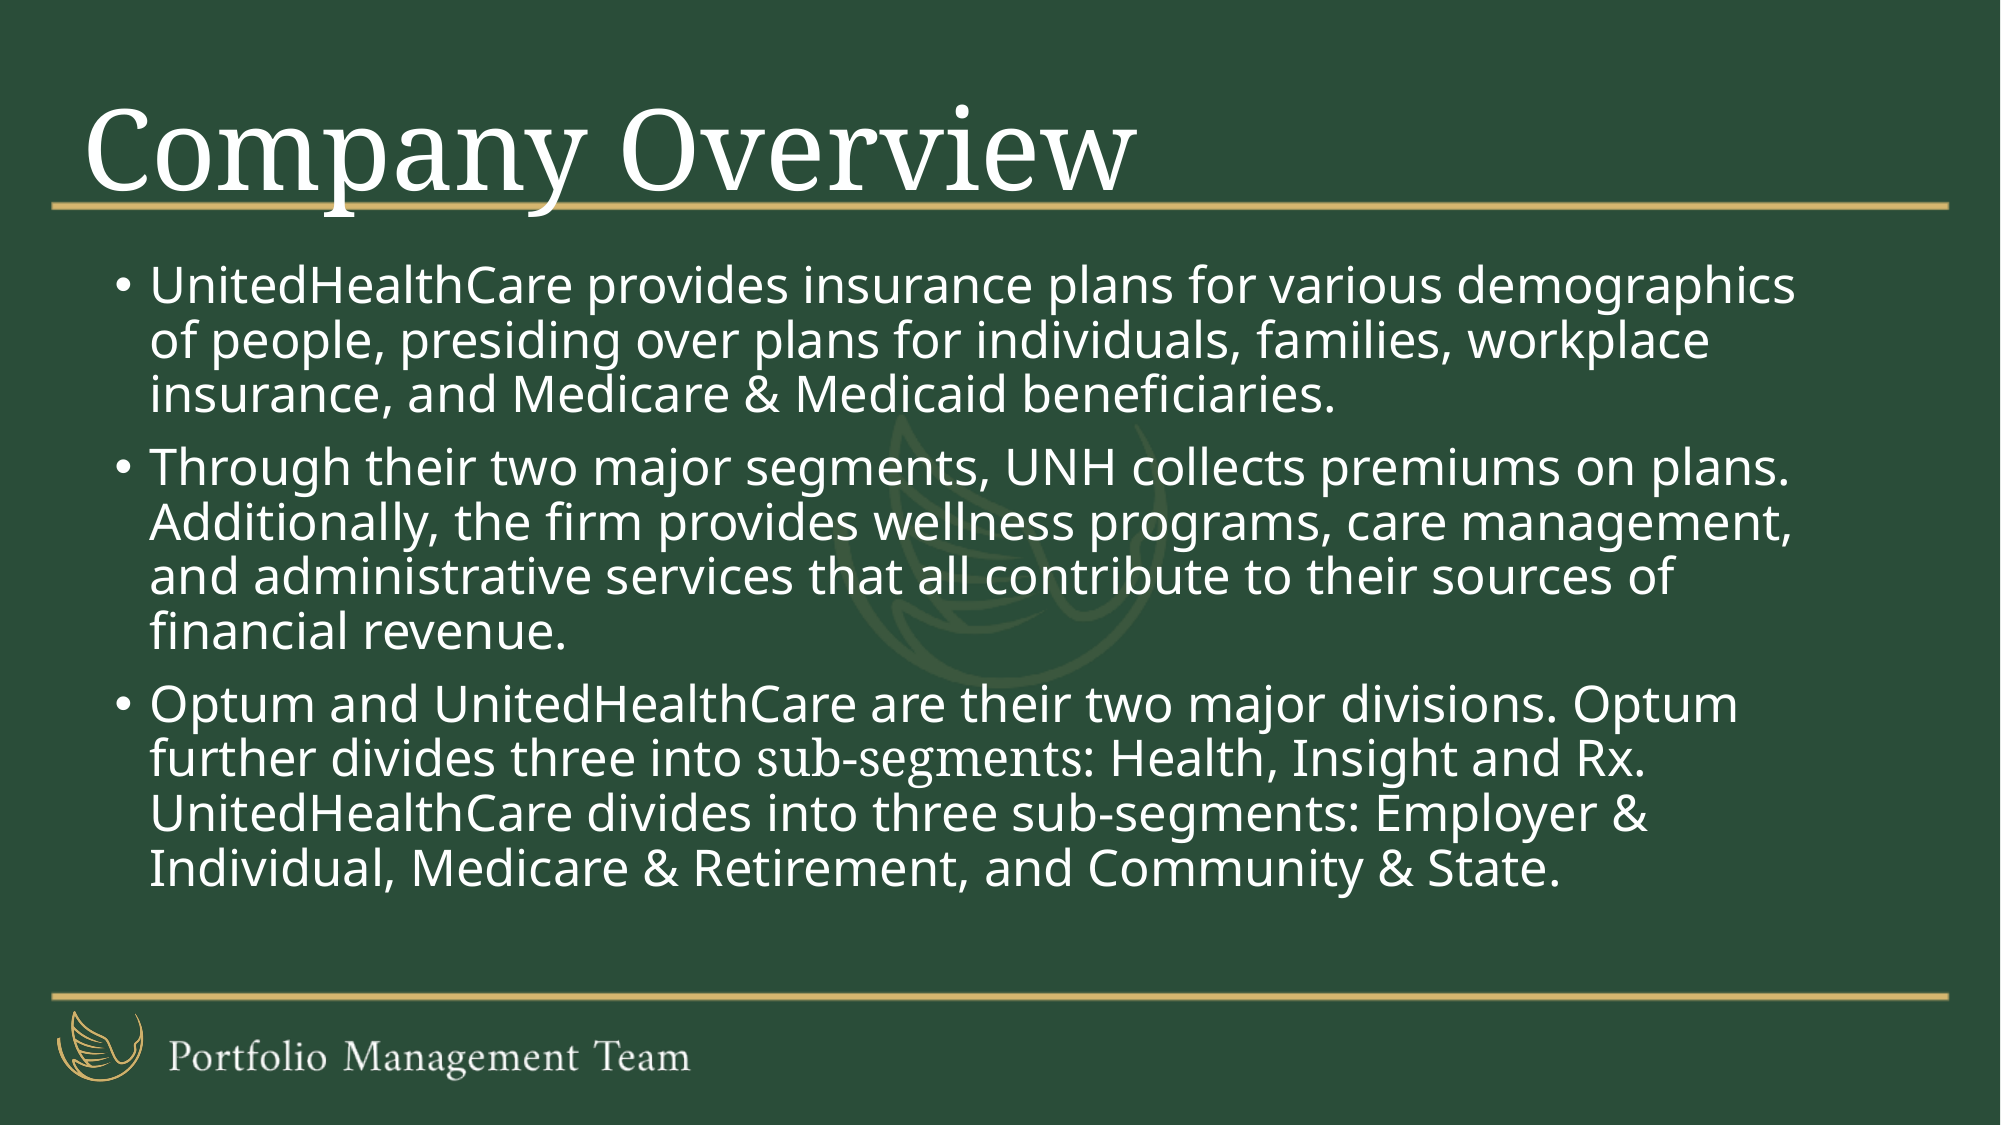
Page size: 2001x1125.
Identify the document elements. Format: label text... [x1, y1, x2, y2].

picture [0, 0, 2001, 1125]
text_box Company Overview [67, 70, 1390, 221]
text_box UnitedHealthCare provides insurance plans for various demographics of people, presiding over plans for individuals, families, workplace insurance, and Medicare & Medicaid beneficiaries. Through their two major segments, UNH collects premiums on plans. Additionally, the firm provides wellness programs, care management, and administrative services that all contribute to their sources of financial revenue. Optum and UnitedHealthCare are their two major divisions. Optum further divides three into sub-segments: Health, Insight and Rx. UnitedHealthCare divides into three sub-segments: Employer & Individual, Medicare & Retirement, and Community & State. [99, 252, 1825, 967]
